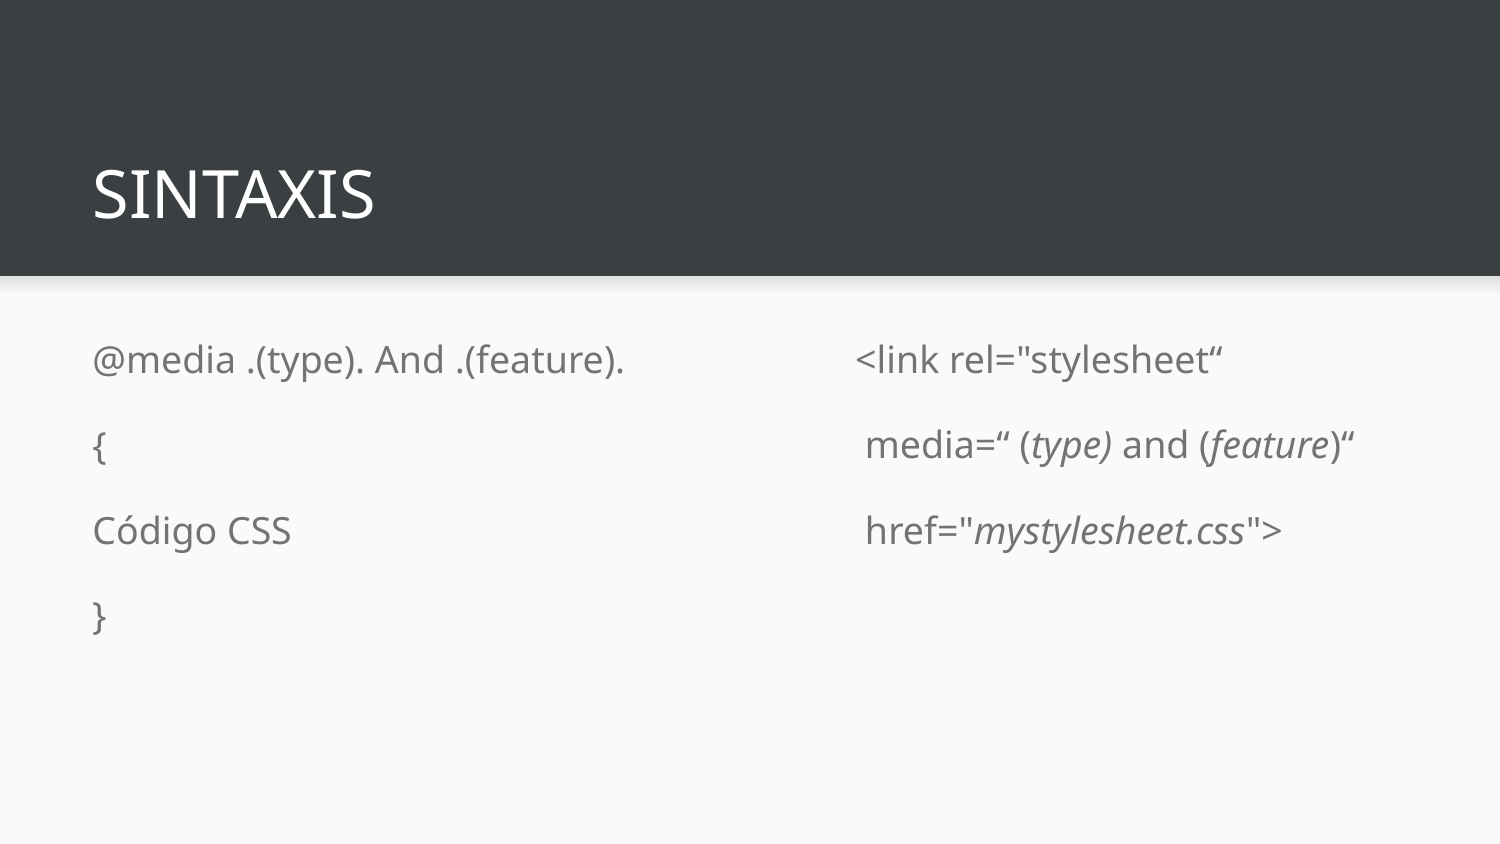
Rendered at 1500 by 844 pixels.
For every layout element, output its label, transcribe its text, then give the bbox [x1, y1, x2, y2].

title SINTAXIS [77, 121, 1427, 248]
text_box <link rel="stylesheet“ media=“ (type) and (feature)“ href="mystylesheet.css"> [840, 314, 1427, 760]
list @media .(type). And .(feature). { Código CSS } [77, 314, 664, 760]
